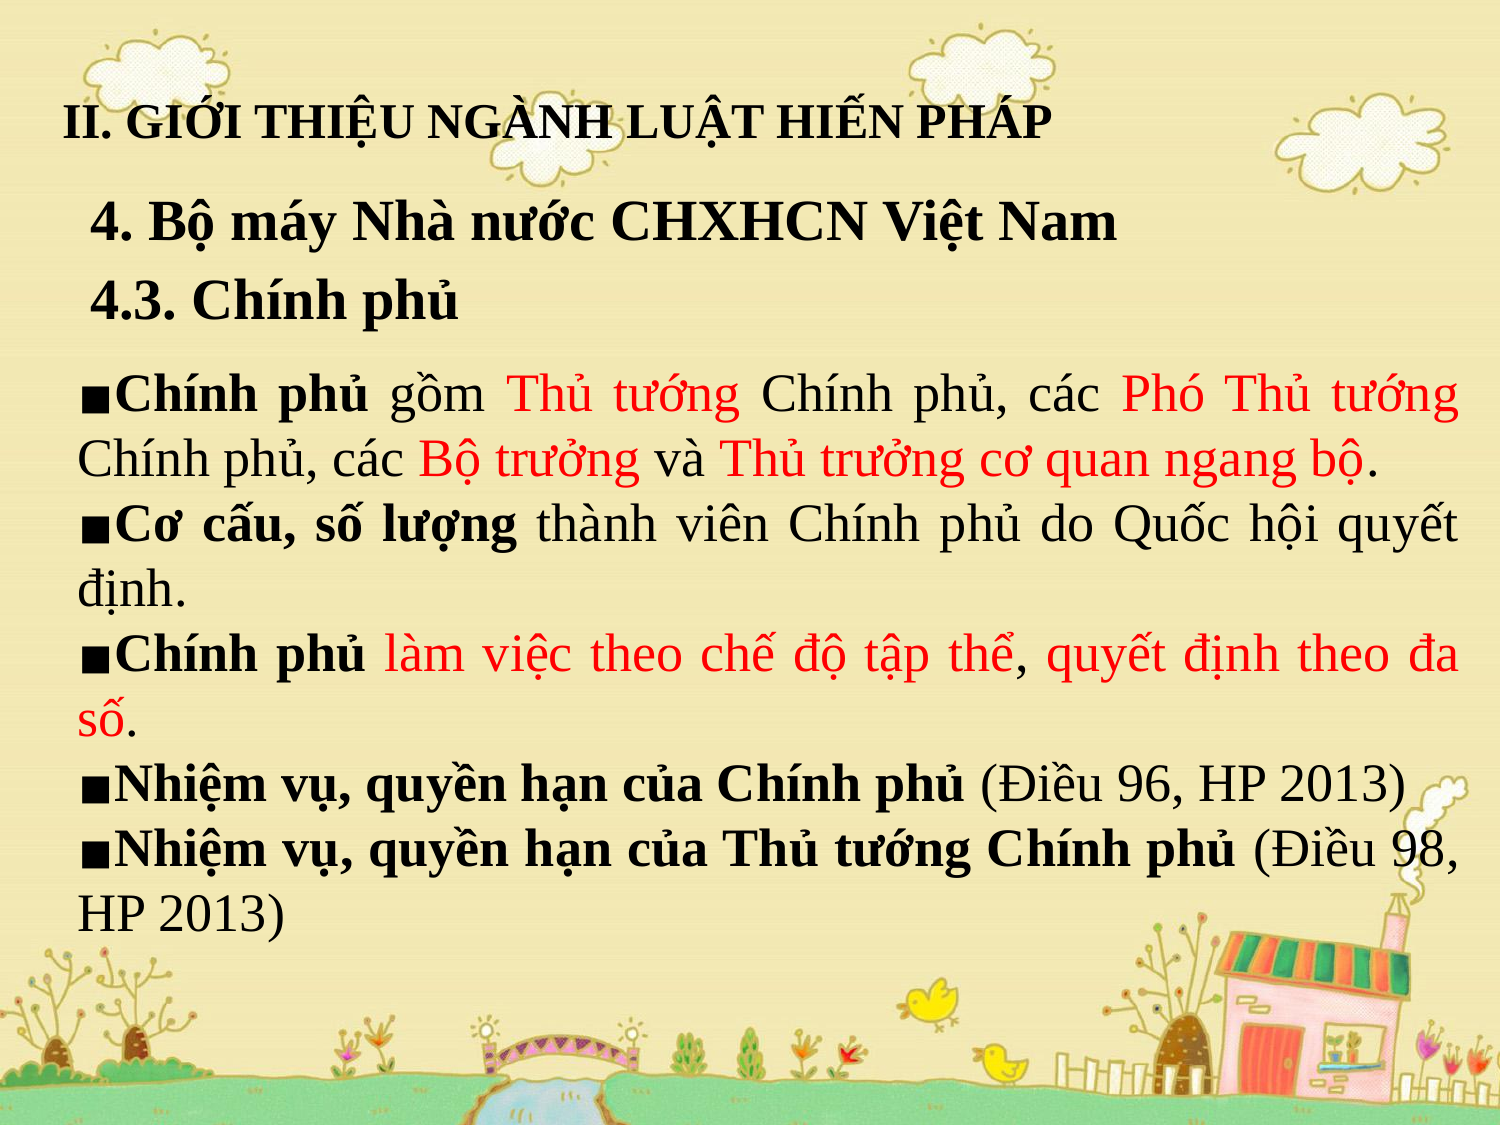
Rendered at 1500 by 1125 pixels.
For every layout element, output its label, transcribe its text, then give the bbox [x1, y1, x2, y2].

list 4. Bộ máy Nhà nước CHXHCN Việt Nam 4.3. Chính phủ [0, 174, 1500, 338]
picture [0, 338, 1500, 1125]
title II. GIỚI THIỆU NGÀNH LUẬT HIẾN PHÁP [0, 62, 1125, 174]
text_box Chính phủ gồm Thủ tướng Chính phủ, các Phó Thủ tướng Chính phủ, các Bộ trưởng và Thủ trưởng cơ quan ngang bộ. Cơ cấu, số lượng thành viên Chính phủ do Quốc hội quyết định. Chính phủ làm việc theo chế độ tập thể, quyết định theo đa số. Nhiệm vụ, quyền hạn của Chính phủ (Điều 96, HP 2013) Nhiệm vụ, quyền hạn của Thủ tướng Chính phủ (Điều 98, HP 2013) [62, 350, 1475, 1002]
picture [0, 0, 1500, 174]
